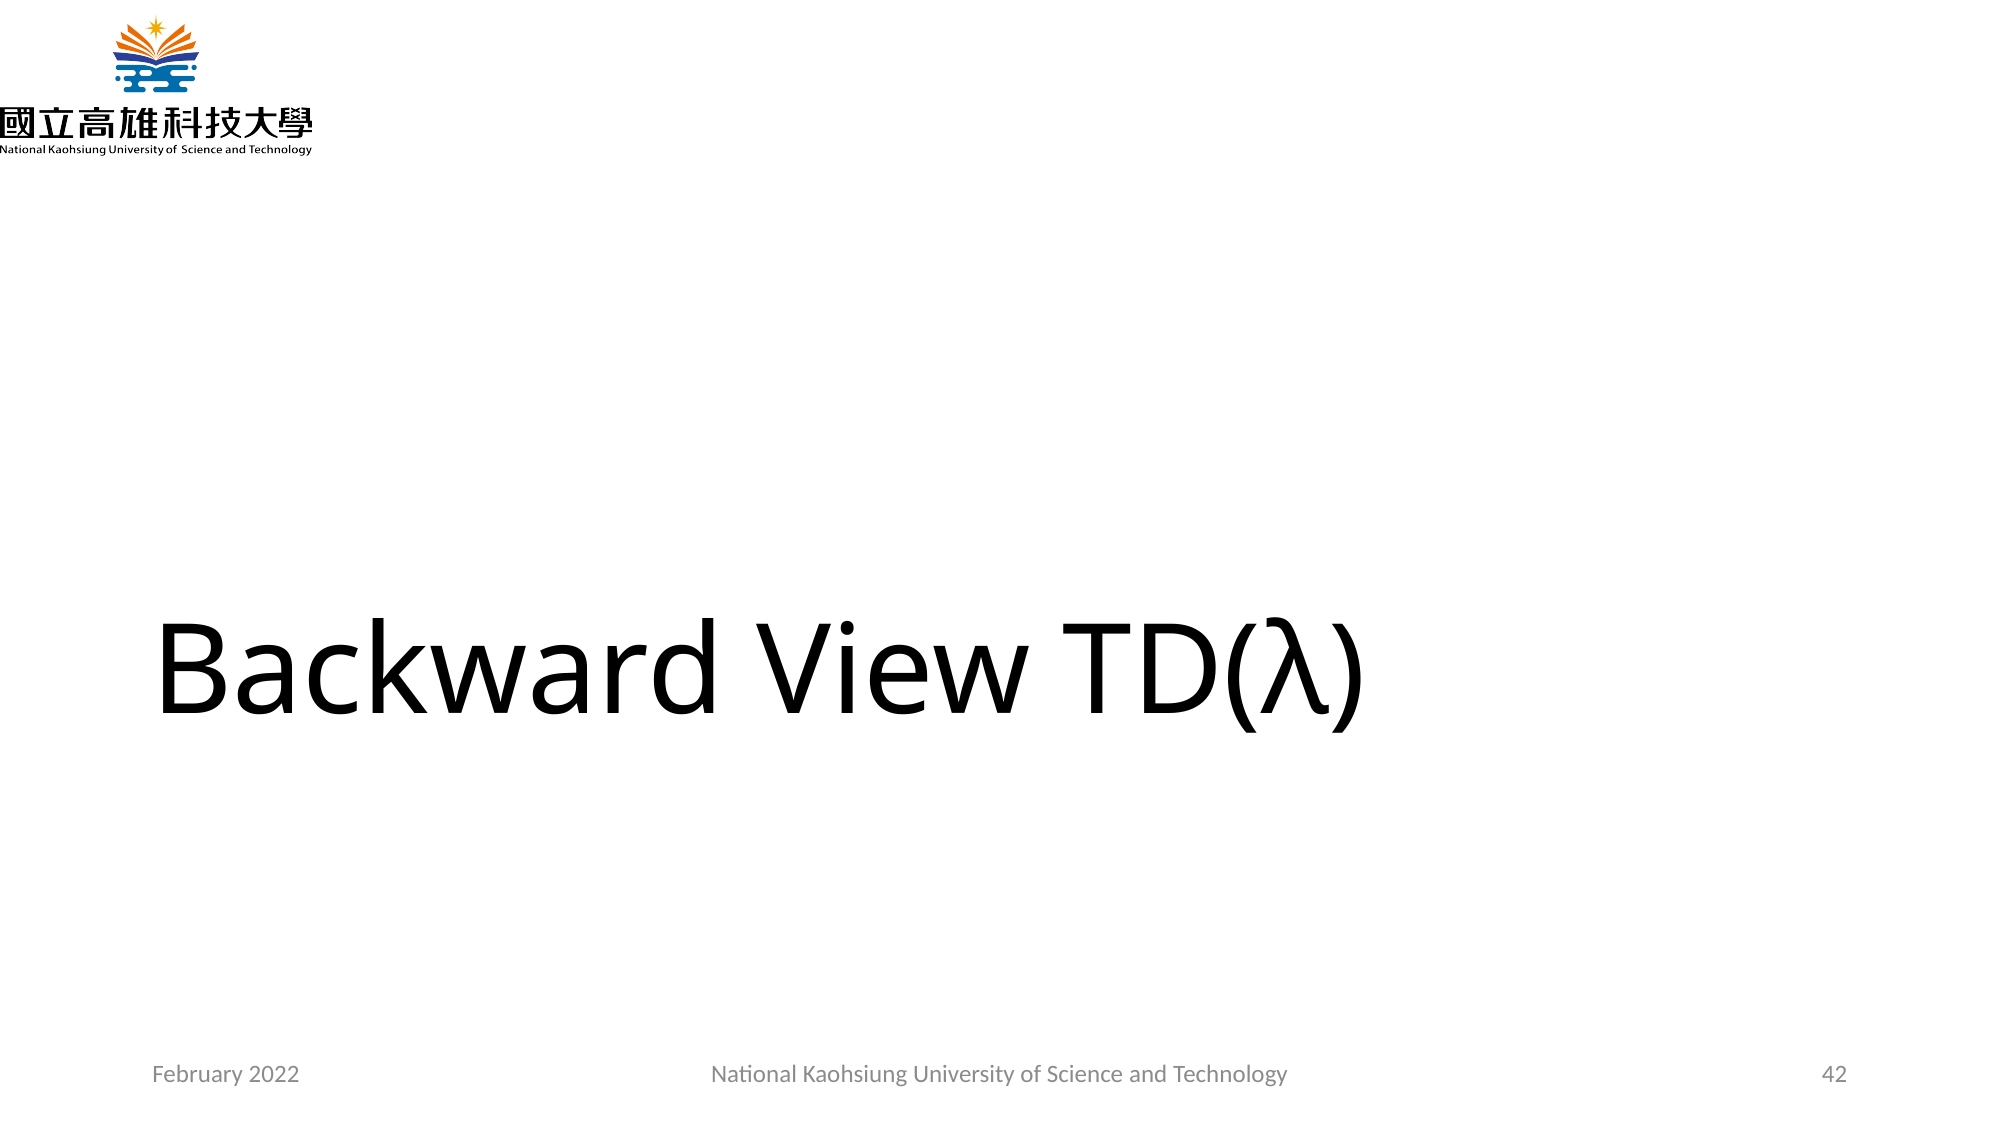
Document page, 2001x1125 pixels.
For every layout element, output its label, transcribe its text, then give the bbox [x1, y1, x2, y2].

picture [0, 13, 312, 156]
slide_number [137, 1042, 588, 1103]
title Backward View TD(λ) [136, 280, 1862, 749]
slide_number 42 [1412, 1042, 1863, 1103]
footer National Kaohsiung University of Science and Technology [662, 1042, 1338, 1103]
